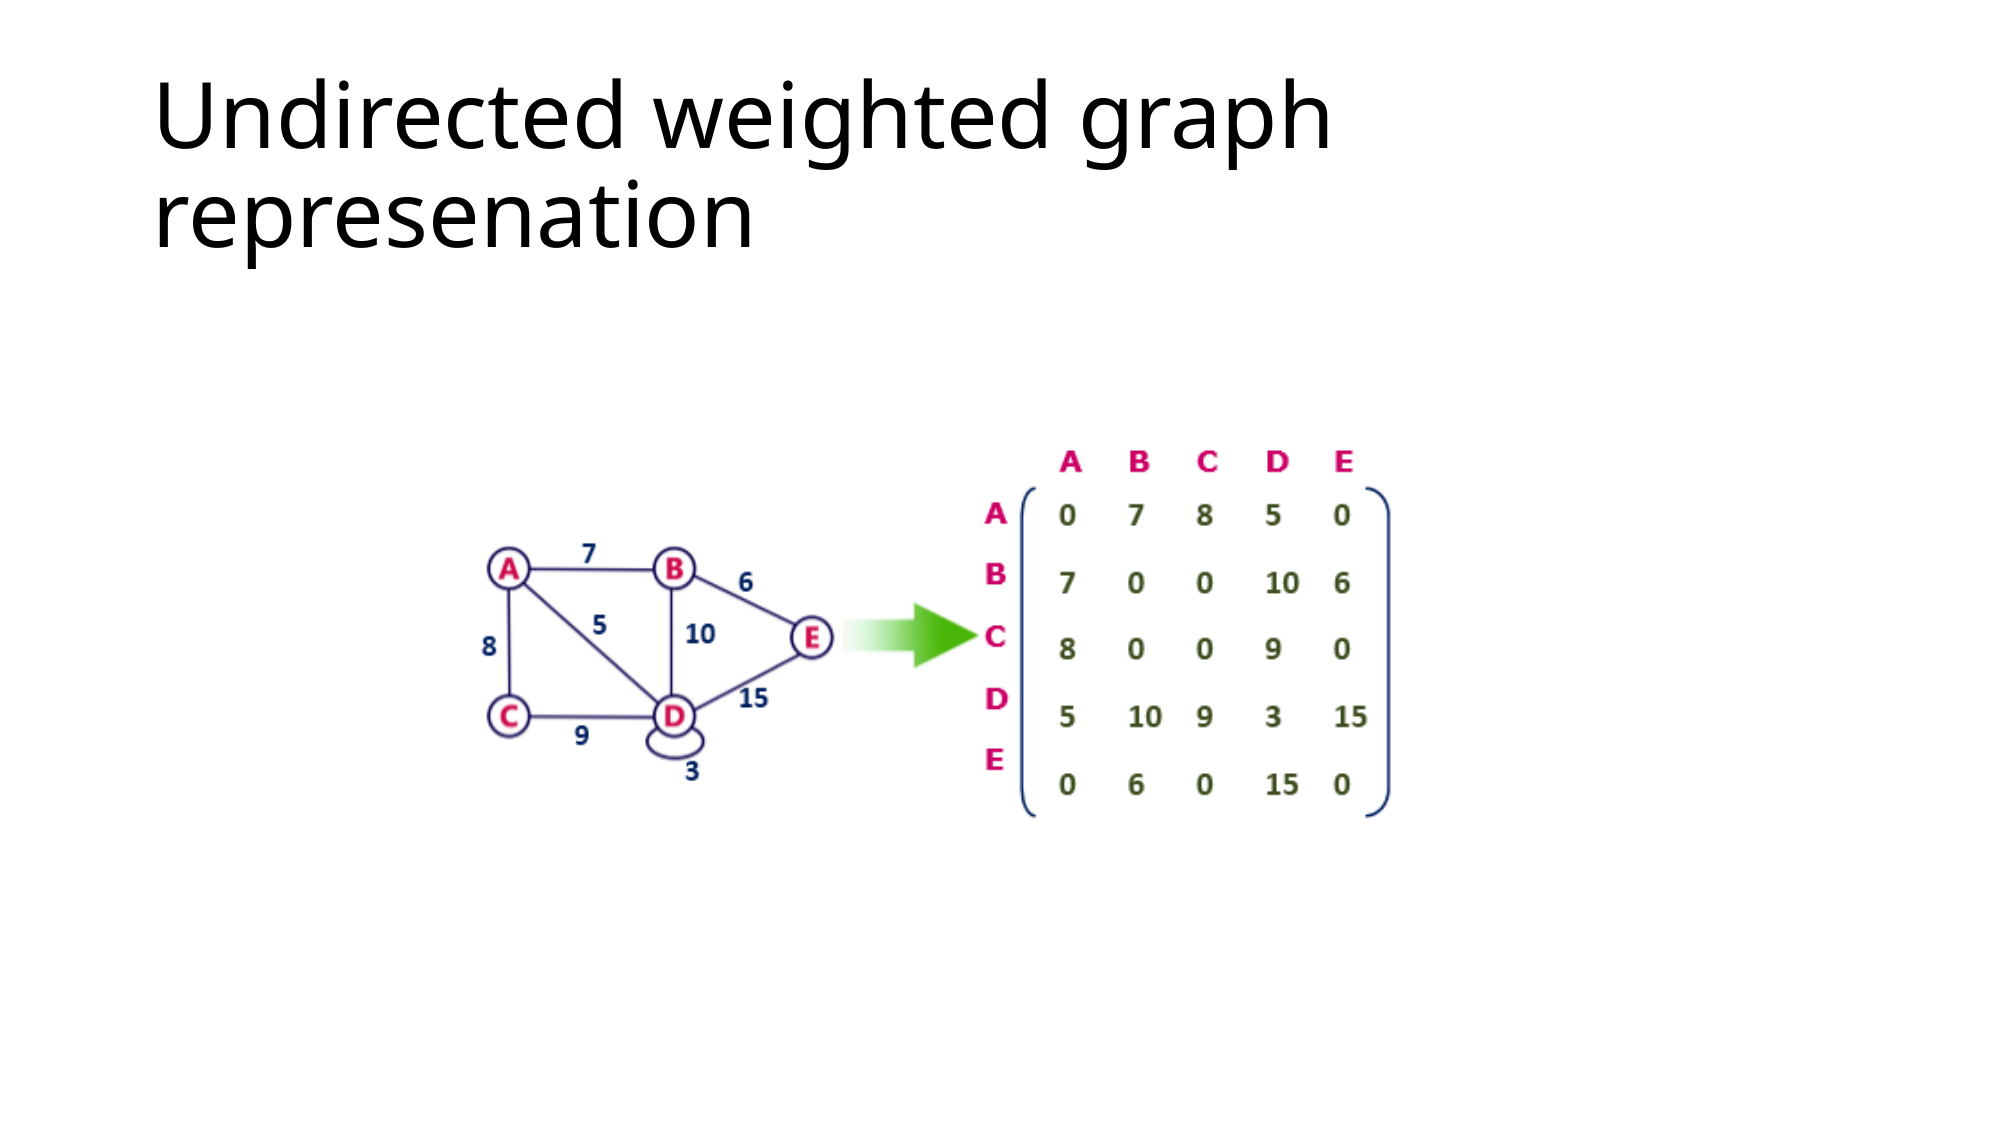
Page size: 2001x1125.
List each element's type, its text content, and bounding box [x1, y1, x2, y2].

title Undirected weighted graph represenation [137, 59, 1863, 278]
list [457, 401, 1423, 856]
